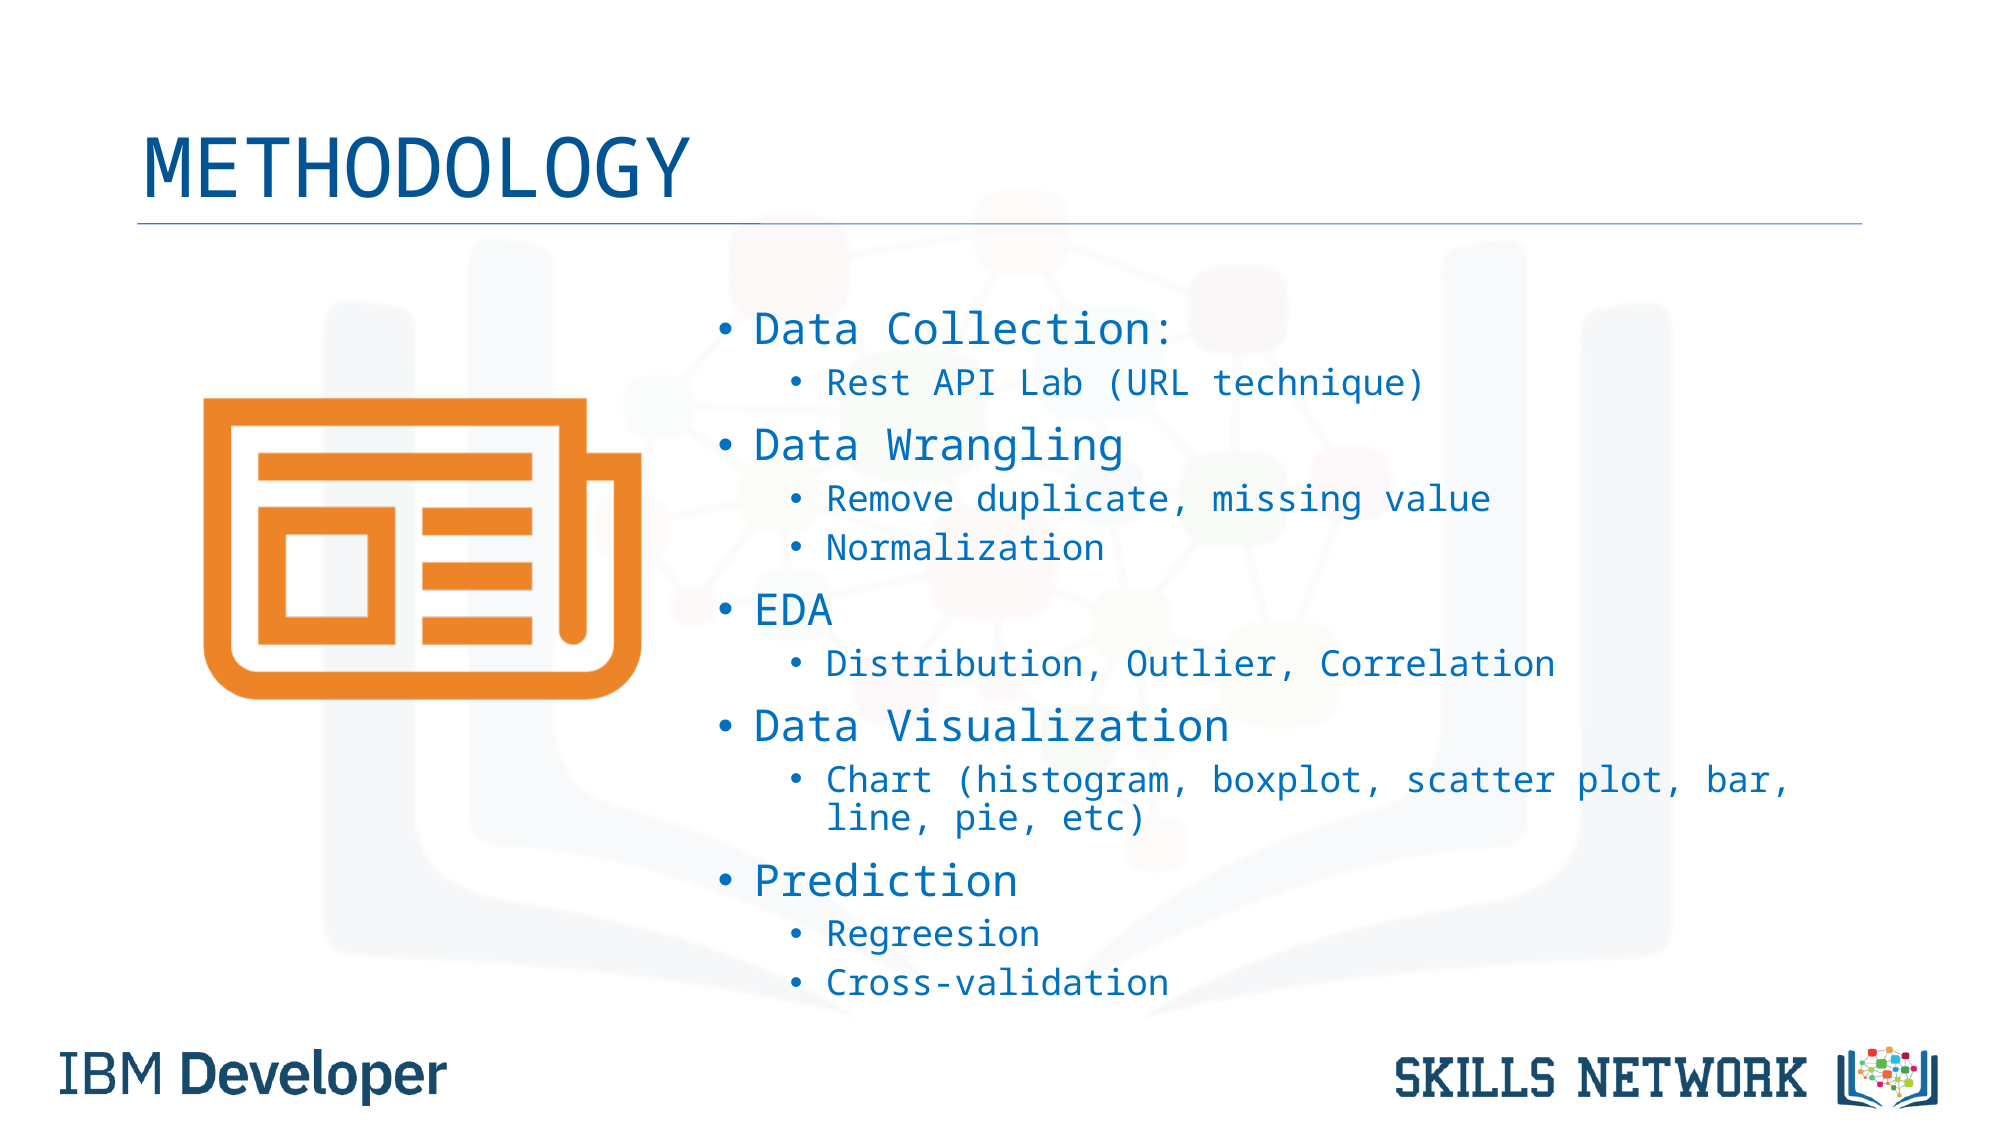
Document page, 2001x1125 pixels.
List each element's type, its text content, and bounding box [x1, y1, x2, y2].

title METHODOLOGY [128, 61, 1315, 280]
picture [160, 300, 685, 825]
list Data Collection: Rest API Lab (URL technique) Data Wrangling Remove duplicate, missing value Normalization EDA Distribution, Outlier, Correlation Data Visualization Chart (histogram, boxplot, scatter plot, bar, line, pie, etc) Prediction Regreesion Cross-validation [702, 299, 1863, 1014]
picture [55, 1045, 459, 1108]
picture [1390, 1045, 1945, 1111]
